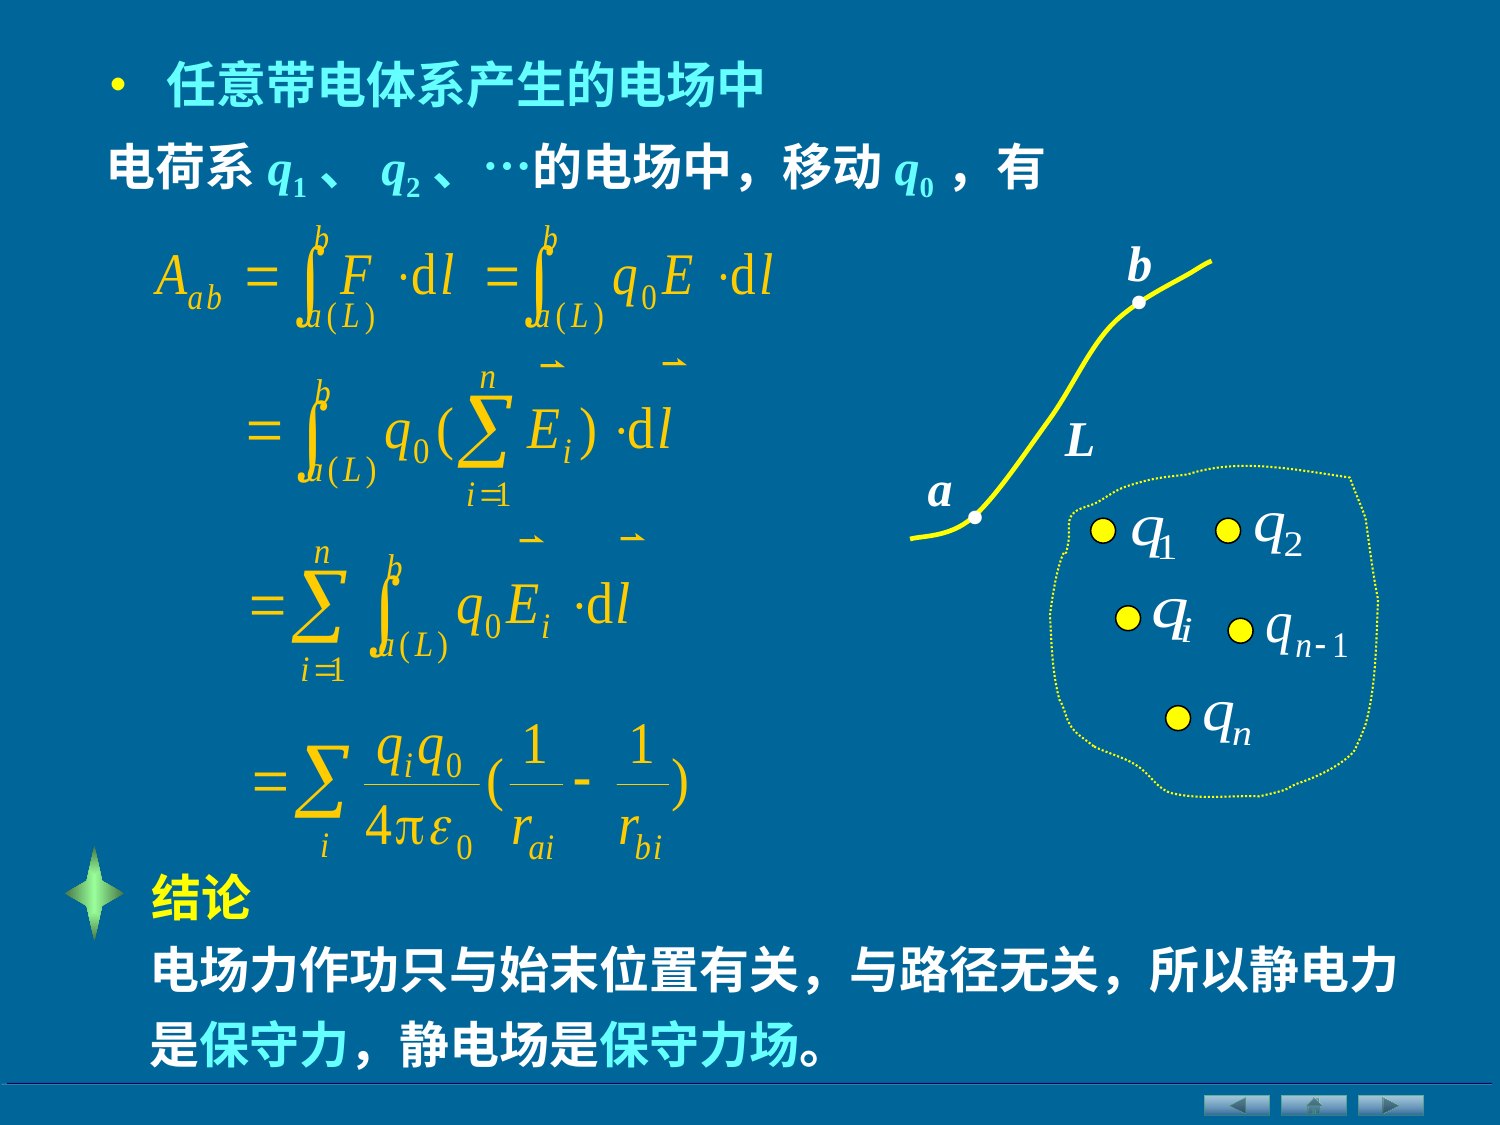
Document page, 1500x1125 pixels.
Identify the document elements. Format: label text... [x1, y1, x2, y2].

text_box 结论 [102, 858, 422, 934]
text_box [1049, 456, 1379, 801]
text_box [148, 218, 791, 340]
text_box 电荷系q1、q2、…的电场中，移动q0，有 [90, 127, 1061, 211]
text_box 电场力作功只与始末位置有关，与路径无关，所以静电力 是保守力，静电场是保守力场。 [134, 916, 1415, 1082]
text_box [242, 530, 648, 686]
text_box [239, 356, 688, 511]
text_box [64, 846, 124, 941]
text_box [245, 712, 693, 864]
text_box • 任意带电体系产生的电场中 [78, 46, 782, 121]
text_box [909, 223, 1212, 553]
